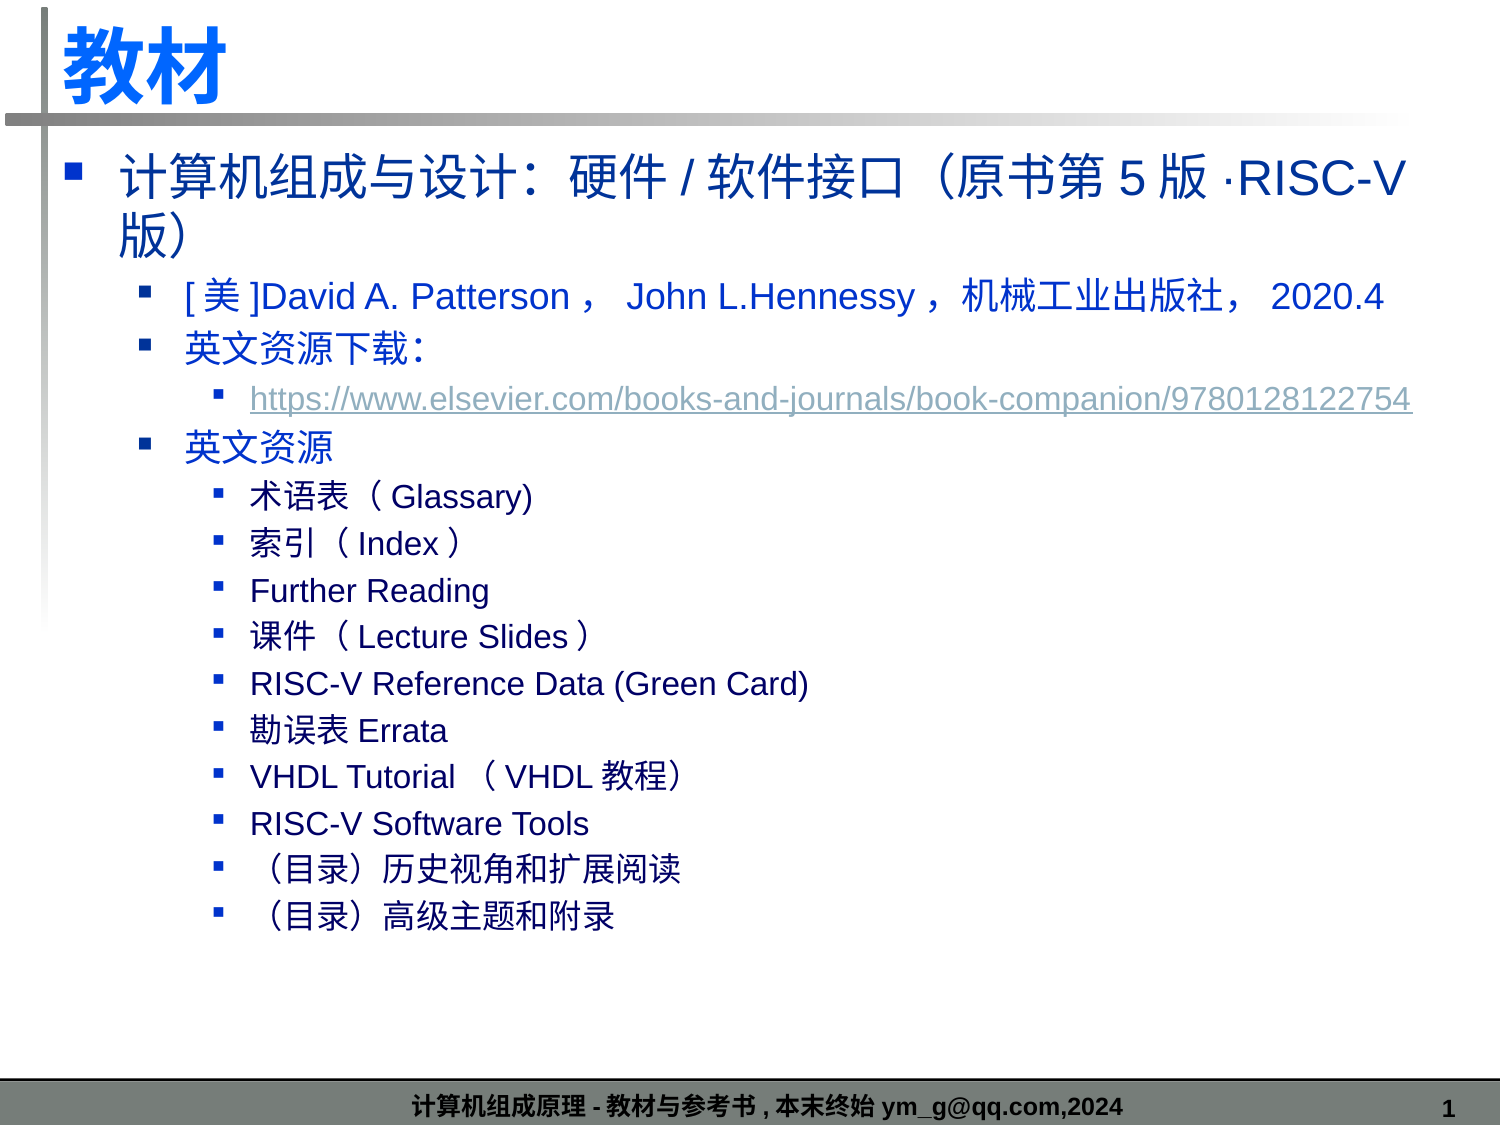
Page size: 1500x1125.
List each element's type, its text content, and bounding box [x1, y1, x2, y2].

footer 计算机组成原理-教材与参考书,本末终始ym_g@qq.com,2024 [170, 1085, 1365, 1125]
title 教材 [47, 7, 1469, 123]
list 计算机组成与设计：硬件/软件接口（原书第5版·RISC-V版） [美]David A. Patterson，John L.Hennessy，机械工业出版社，2020.4 英文资源下载： https://www.elsevier.com/books-and-journals/book-companion/9780128122754 英文资源 术语表（Glassary) 索引（Index） Further Reading 课件（Lecture Slides） RISC-V Reference Data (Green Card) 勘误表Errata VHDL Tutorial（VHDL教程） RISC-V Software Tools （目录）历史视角和扩展阅读 （目录）高级主题和附录 [47, 137, 1469, 1067]
